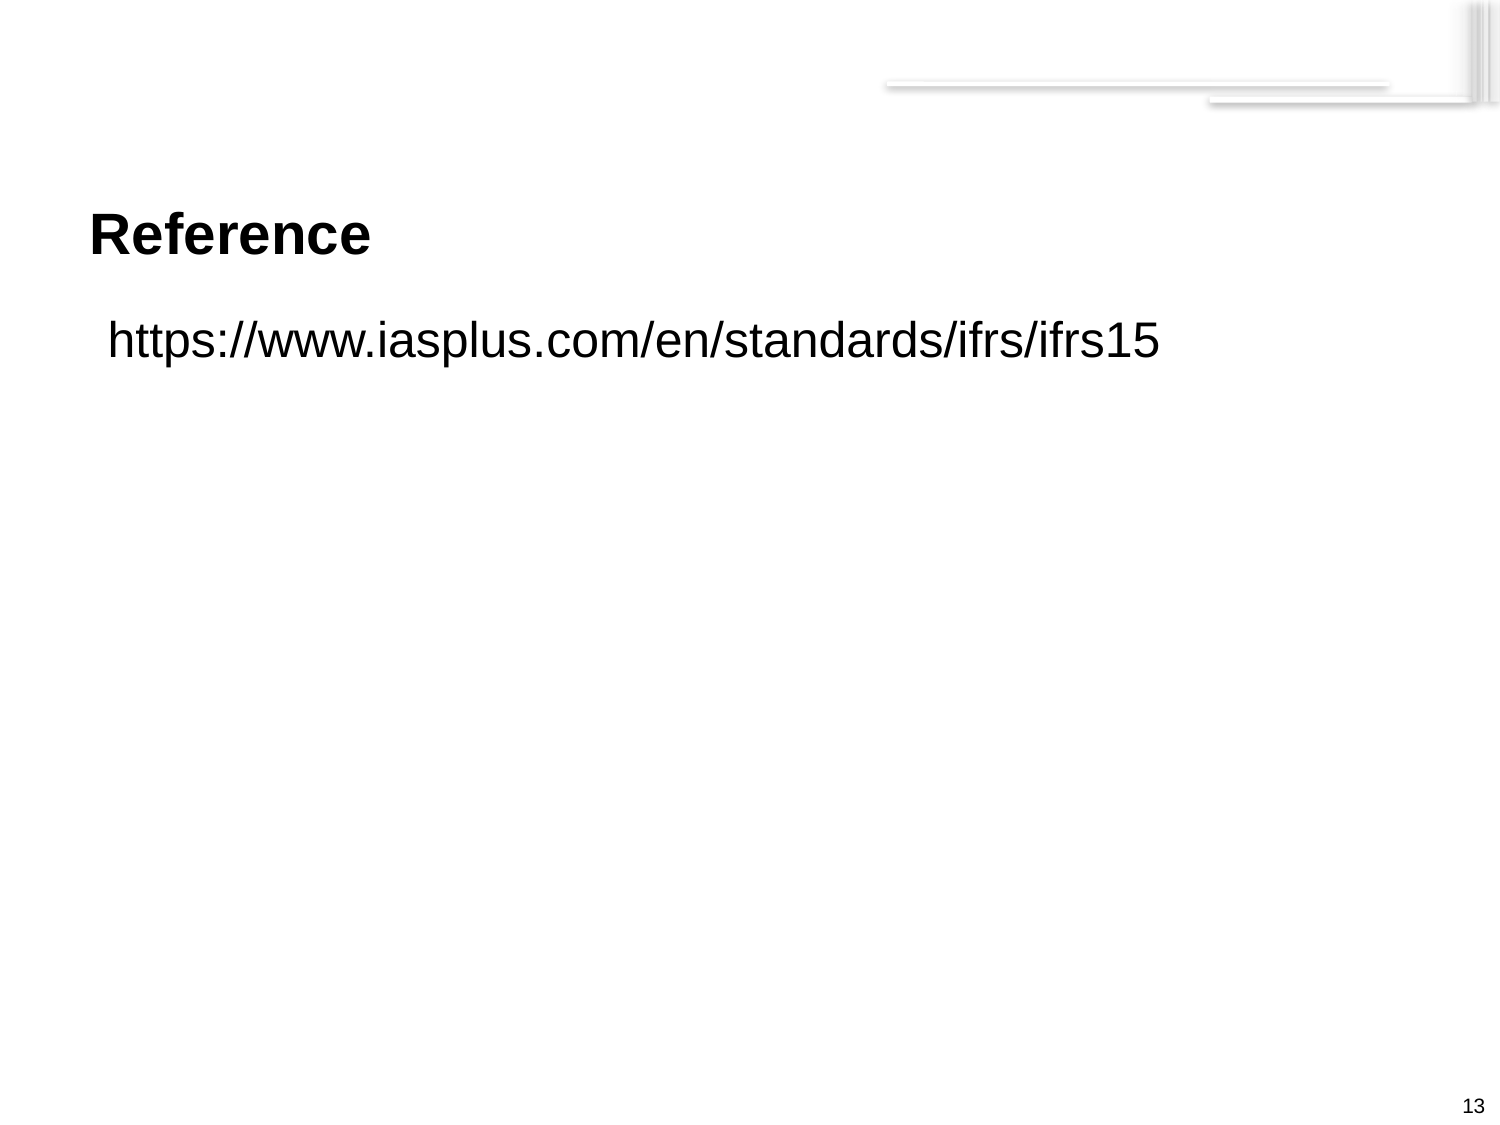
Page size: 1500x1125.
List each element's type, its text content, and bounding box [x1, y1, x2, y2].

slide_number [1137, 100, 1500, 150]
slide_number 13 [1374, 1065, 1500, 1125]
title Reference [75, 174, 1425, 288]
list https://www.iasplus.com/en/standards/ifrs/ifrs15 [75, 299, 1425, 1010]
